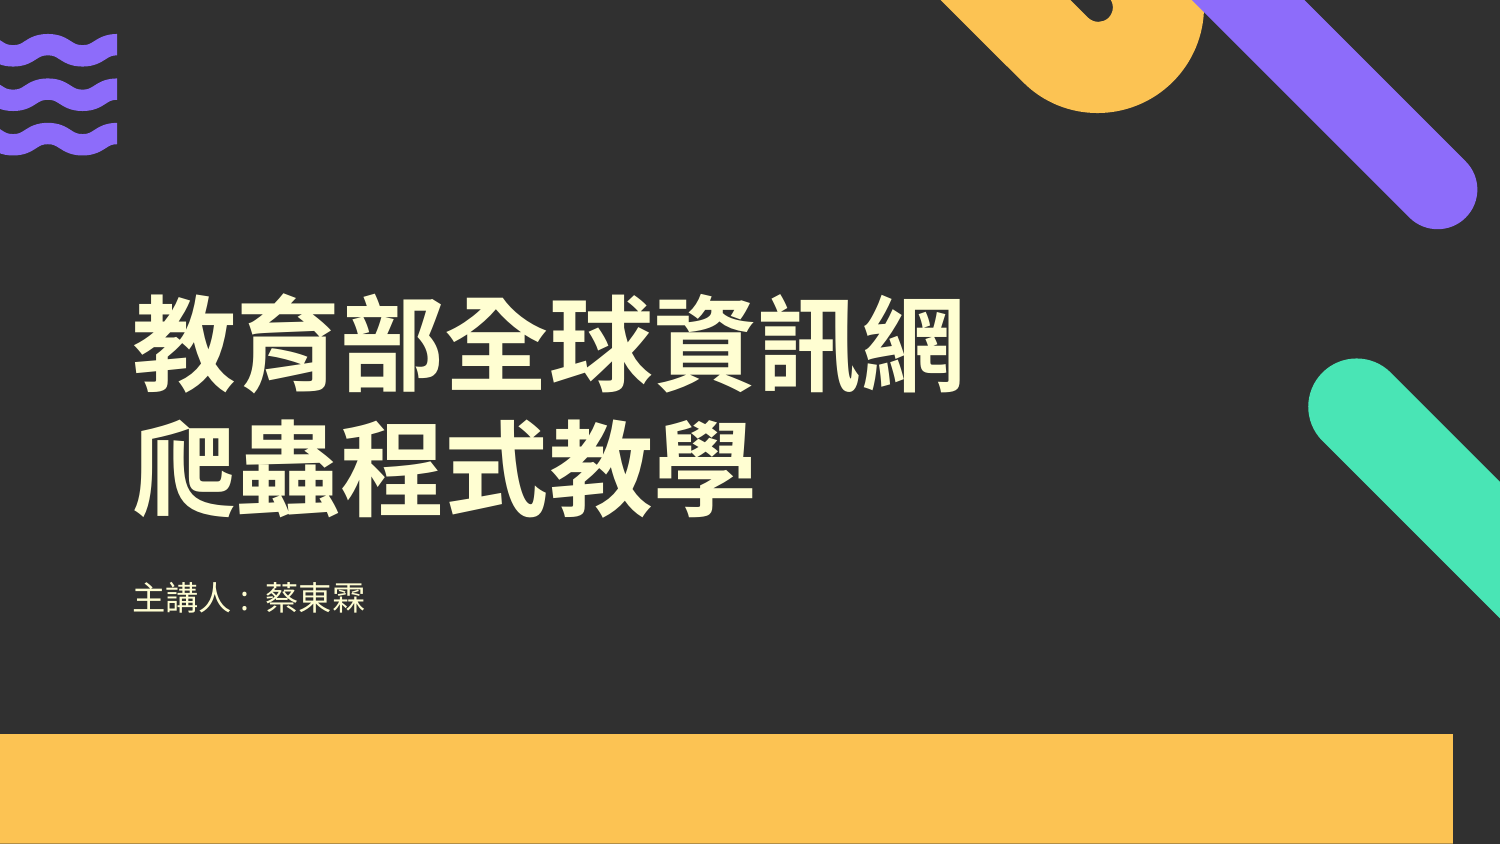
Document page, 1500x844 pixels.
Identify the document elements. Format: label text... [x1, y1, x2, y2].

title 教育部全球資訊網 爬蟲程式教學 [117, 156, 1209, 545]
subtitle 主講人: 蔡東霖 [117, 562, 536, 688]
